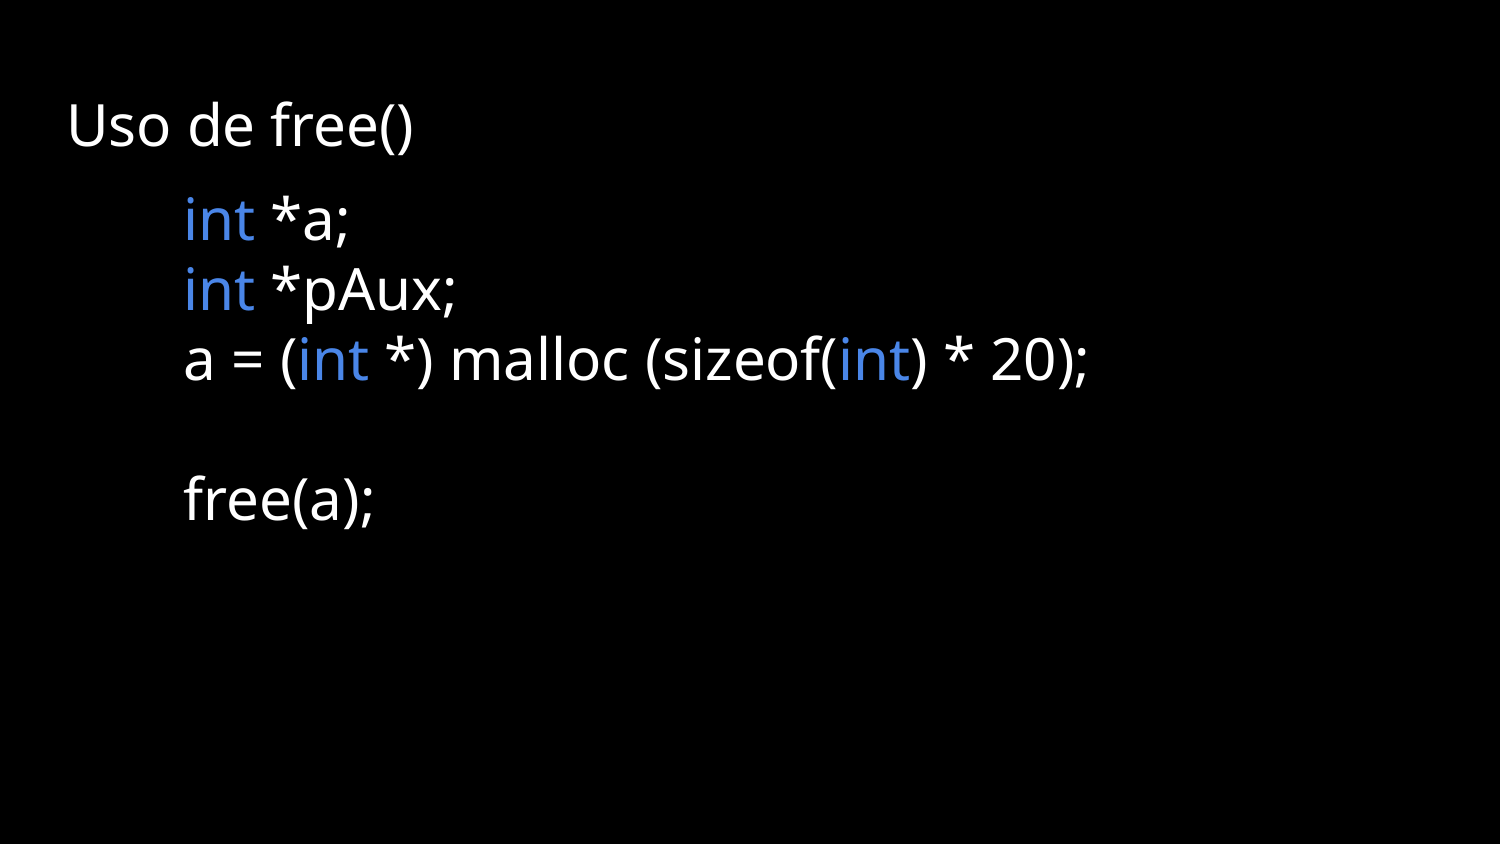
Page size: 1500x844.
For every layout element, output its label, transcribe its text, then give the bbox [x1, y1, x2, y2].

text_box int *a; int *pAux; a = (int *) malloc (sizeof(int) * 20); free(a); [168, 166, 1423, 844]
title Uso de free() [51, 72, 1449, 167]
